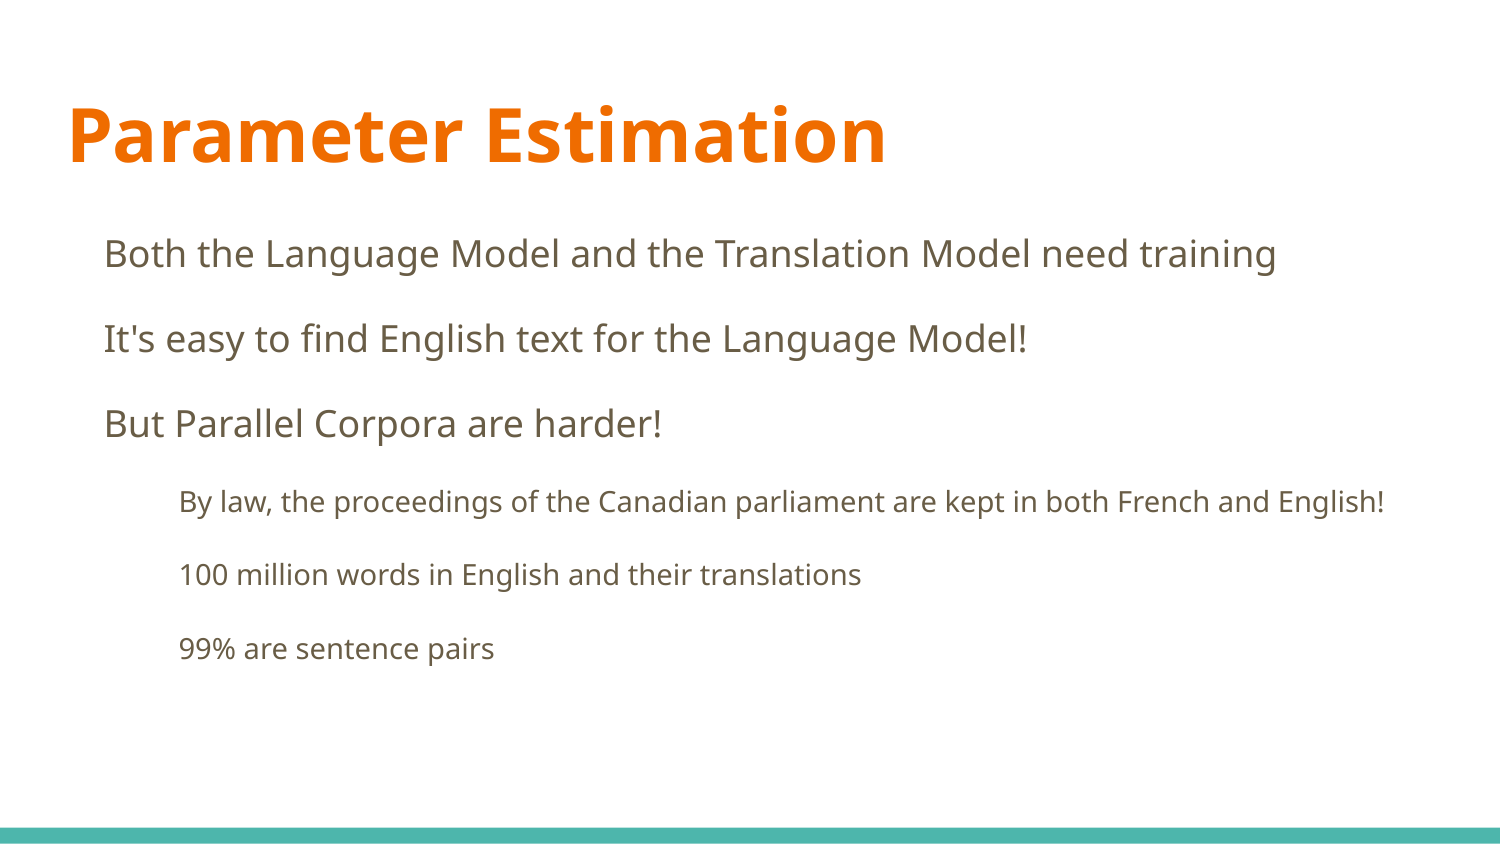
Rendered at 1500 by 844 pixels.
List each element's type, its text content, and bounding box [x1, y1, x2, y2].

list Both the Language Model and the Translation Model need training It's easy to find English text for the Language Model! But Parallel Corpora are harder! By law, the proceedings of the Canadian parliament are kept in both French and English! 100 million words in English and their translations 99% are sentence pairs [51, 207, 1449, 750]
title Parameter Estimation [51, 72, 1449, 189]
